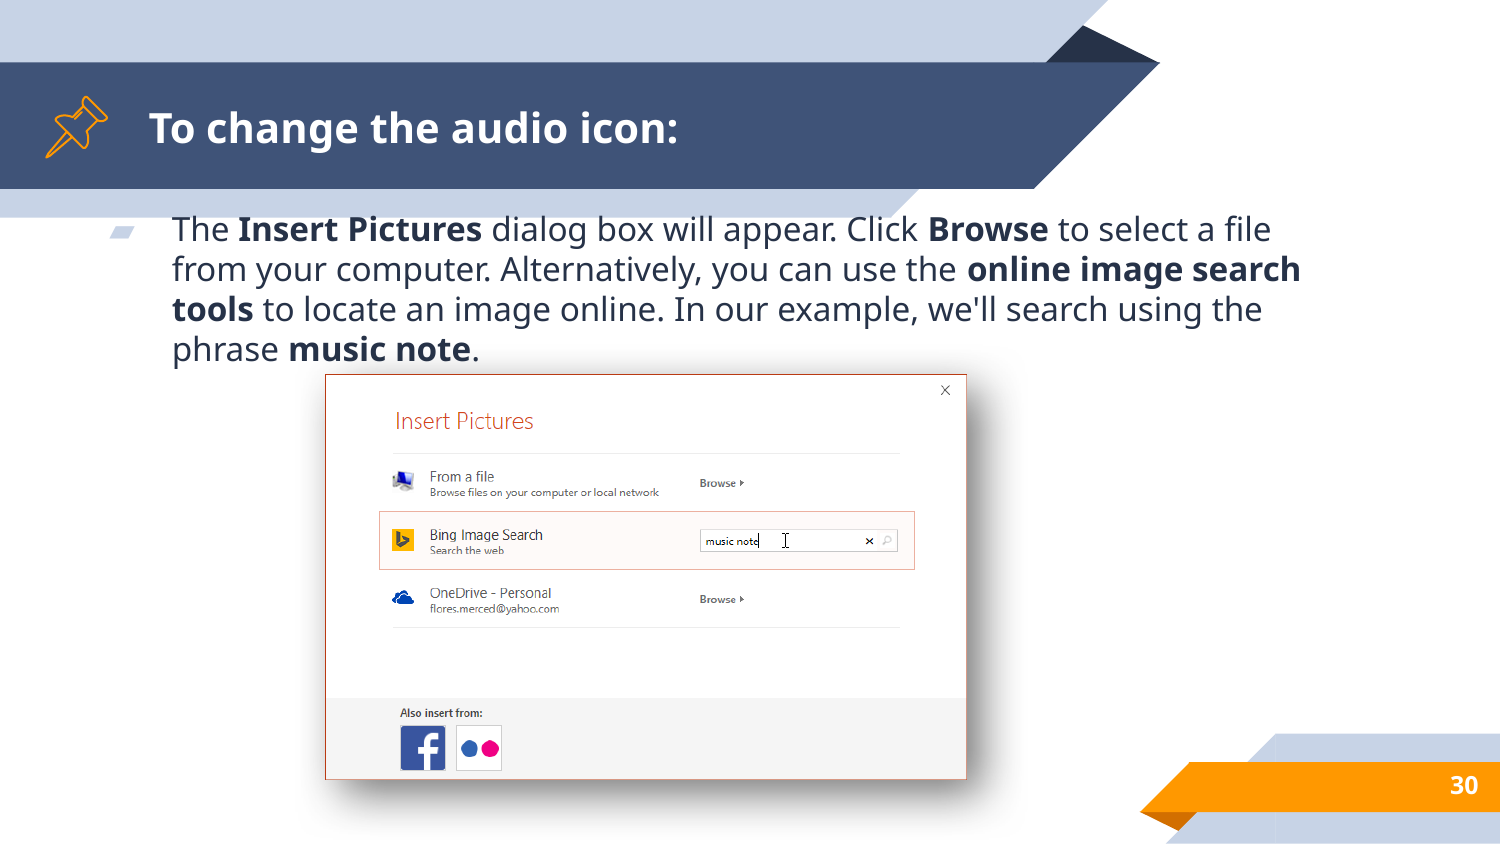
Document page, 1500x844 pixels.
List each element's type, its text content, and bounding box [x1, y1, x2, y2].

title To change the audio icon: [133, 64, 1035, 190]
list The Insert Pictures dialog box will appear. Click Browse to select a file from your computer. Alternatively, you can use the online image search tools to locate an image online. In our example, we'll search using the phrase music note. [81, 215, 1363, 361]
slide_number 30 [1249, 760, 1494, 813]
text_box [45, 96, 108, 158]
picture [324, 374, 967, 780]
